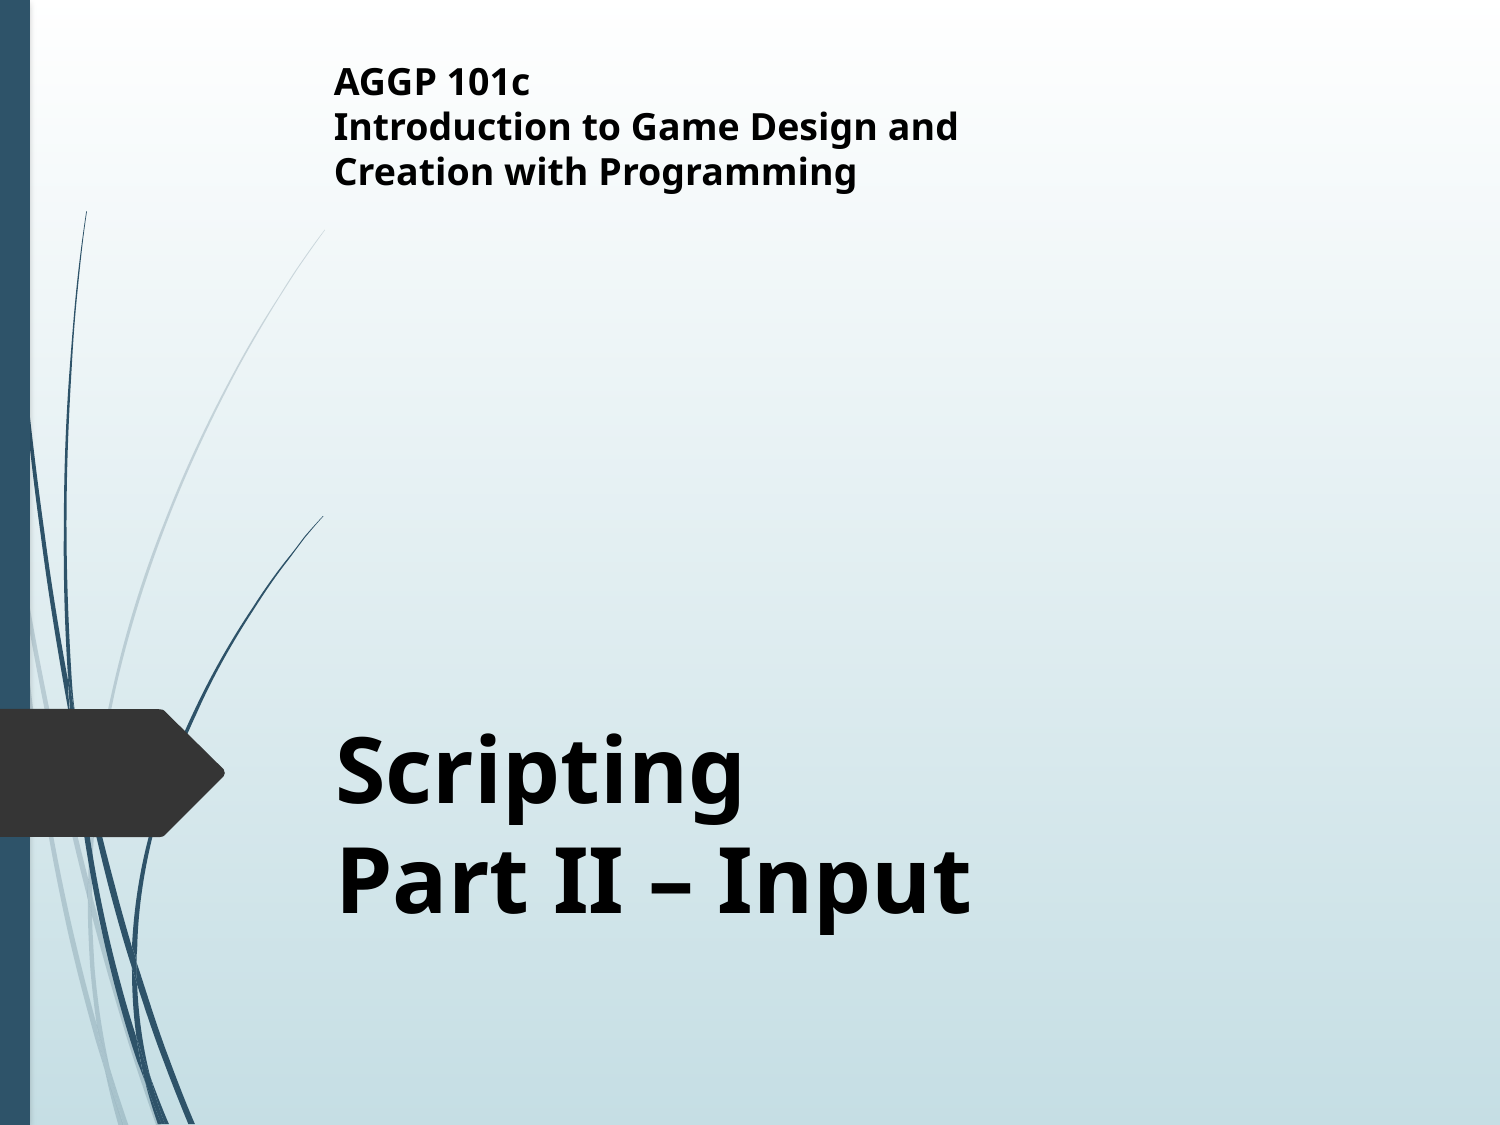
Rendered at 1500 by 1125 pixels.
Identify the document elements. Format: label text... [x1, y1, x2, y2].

title Scripting Part II – Input [320, 704, 1403, 984]
subtitle AGGP 101c Introduction to Game Design and Creation with Programming [318, 50, 1402, 236]
